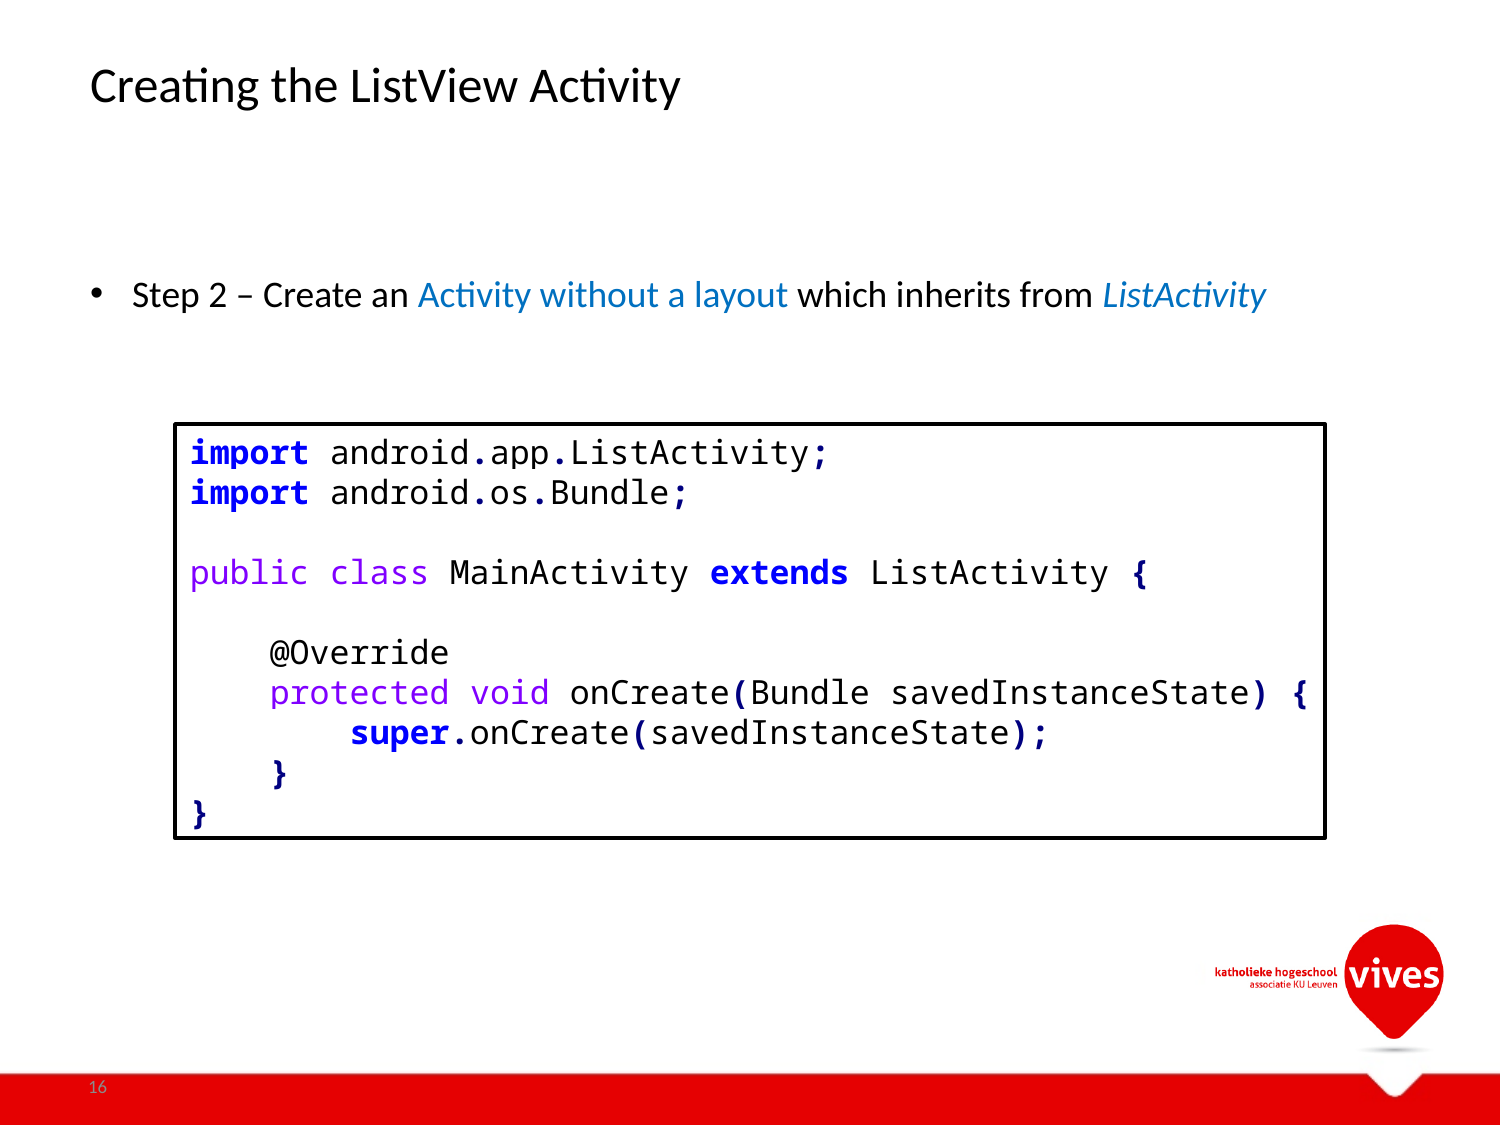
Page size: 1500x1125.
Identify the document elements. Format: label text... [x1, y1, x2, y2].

list Step 2 – Create an Activity without a layout which inherits from ListActivity [75, 262, 1425, 1005]
text_box import android.app.ListActivity; import android.os.Bundle; public class MainActivity extends ListActivity { @Override protected void onCreate(Bundle savedInstanceState) { super.onCreate(savedInstanceState); } } [173, 422, 1327, 840]
title Creating the ListView Activity [75, 45, 1425, 233]
slide_number 16 [73, 1056, 153, 1116]
picture [0, 0, 1500, 1125]
